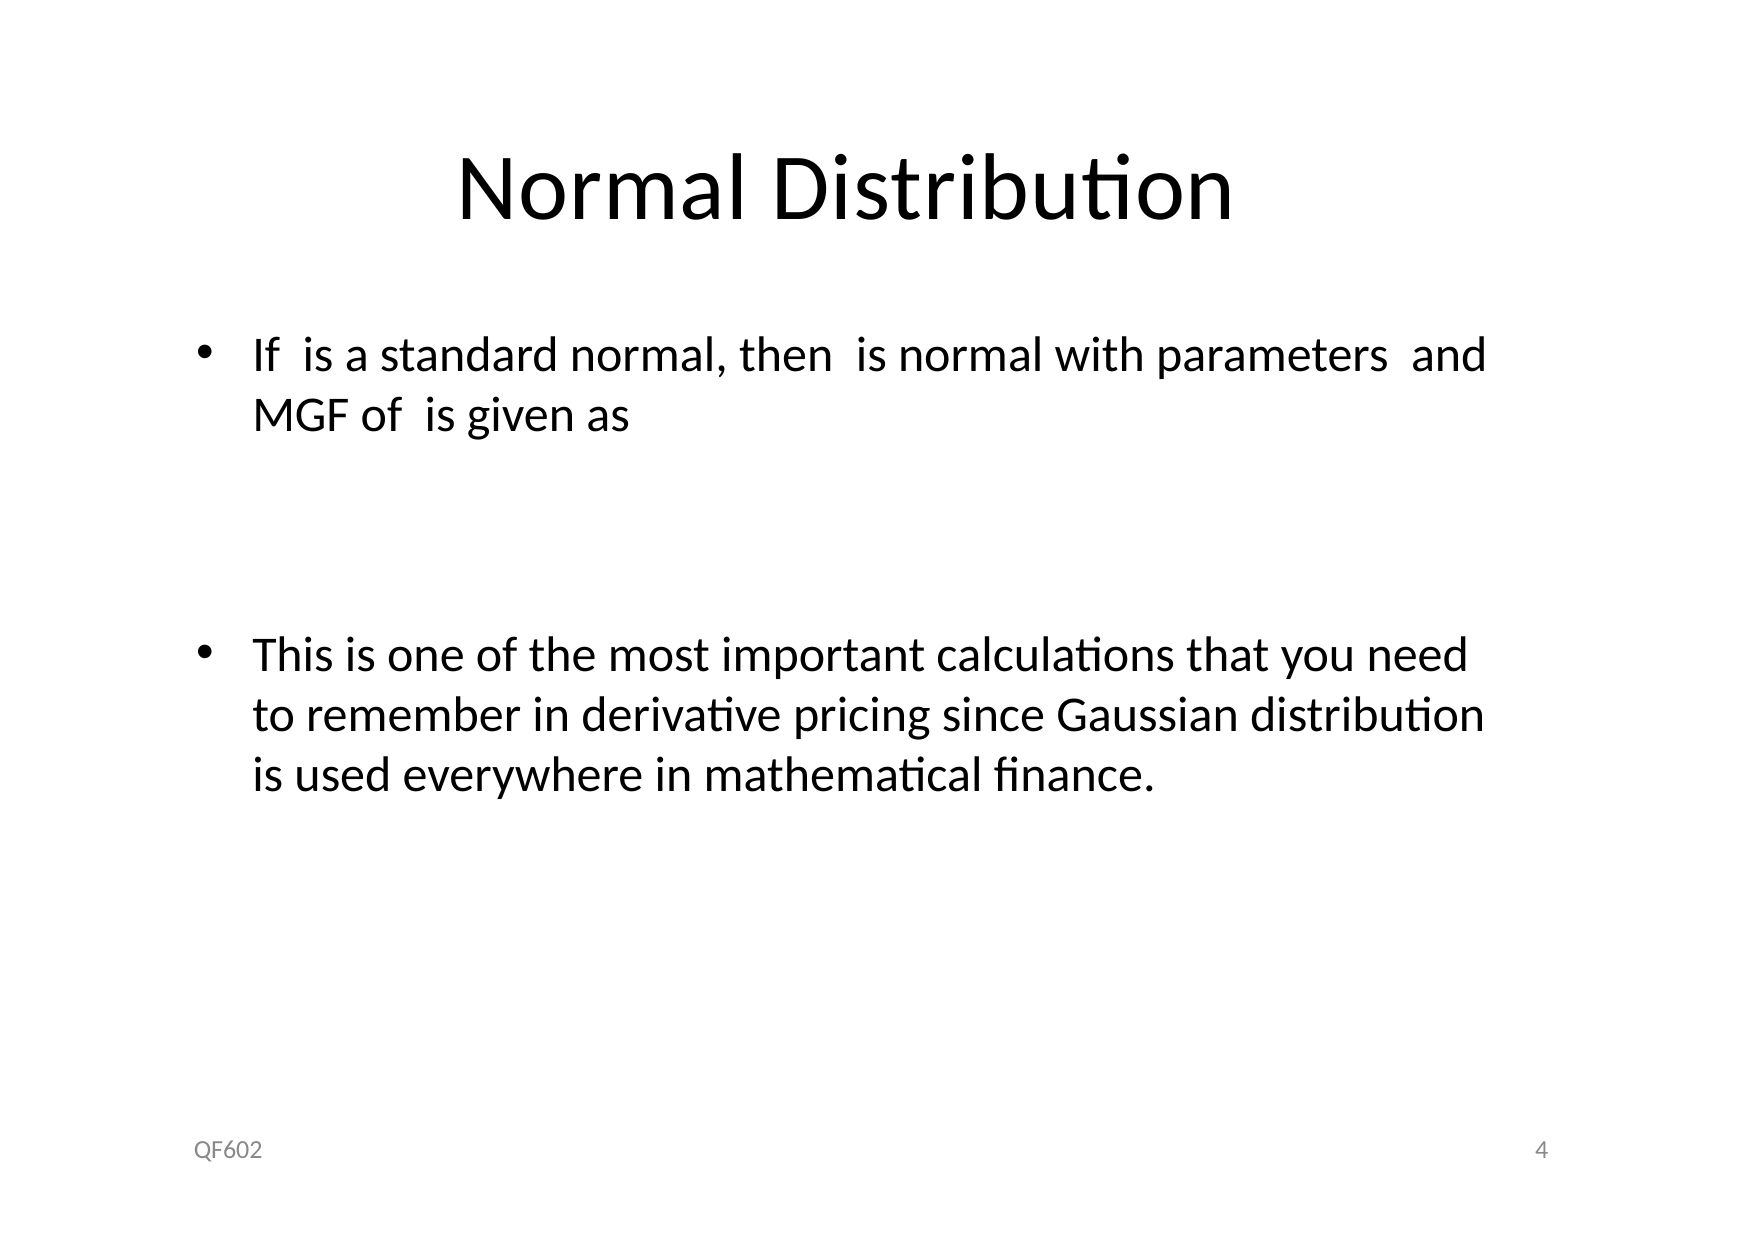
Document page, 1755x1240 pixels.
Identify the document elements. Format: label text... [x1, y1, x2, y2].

slide_number 4 [1530, 1131, 1566, 1240]
title Normal Distribution [227, 122, 1465, 332]
slide_number QF602 [191, 1131, 265, 1240]
